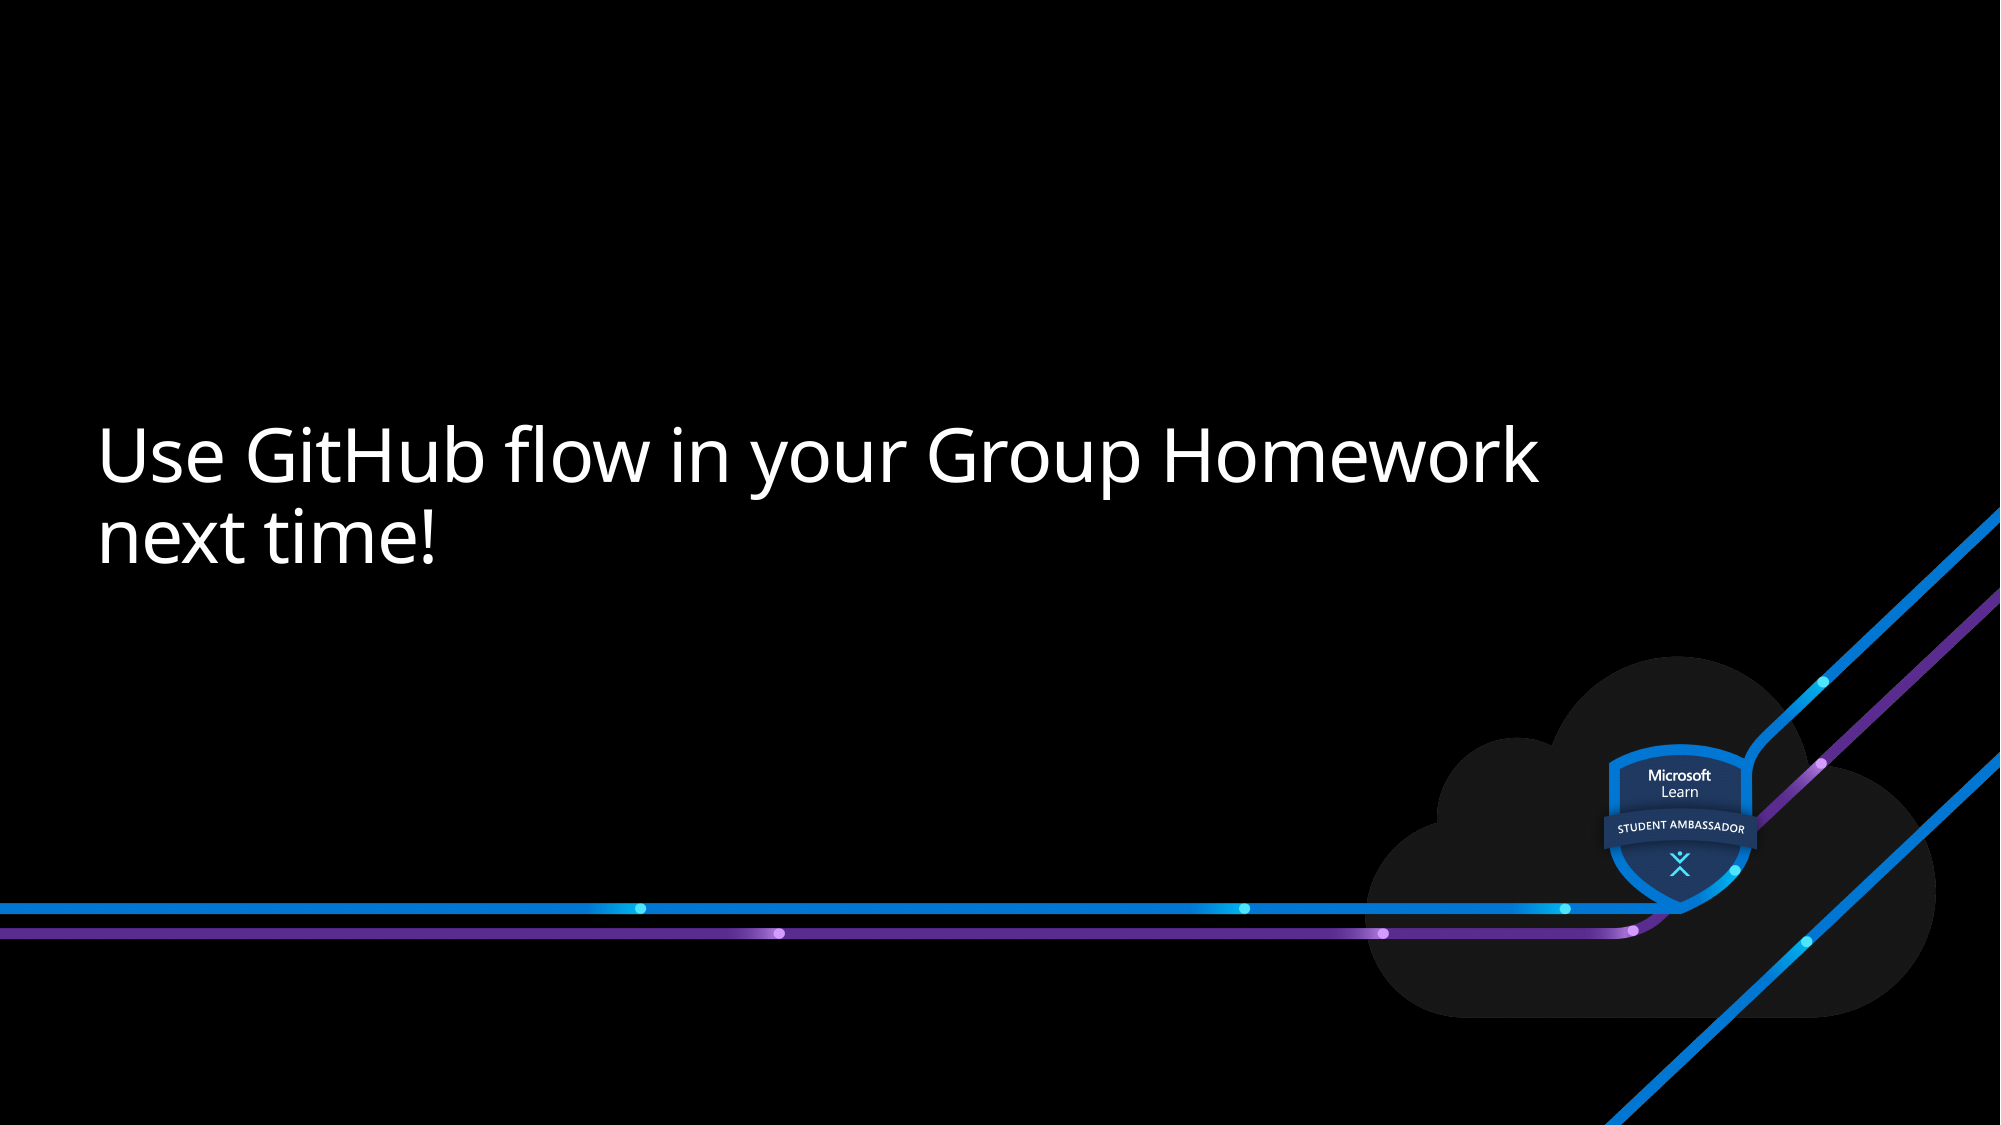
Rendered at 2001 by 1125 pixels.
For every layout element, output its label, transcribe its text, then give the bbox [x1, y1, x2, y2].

picture [0, 358, 2000, 1125]
title Use GitHub flow in your Group Homework next time! [96, 416, 1596, 580]
